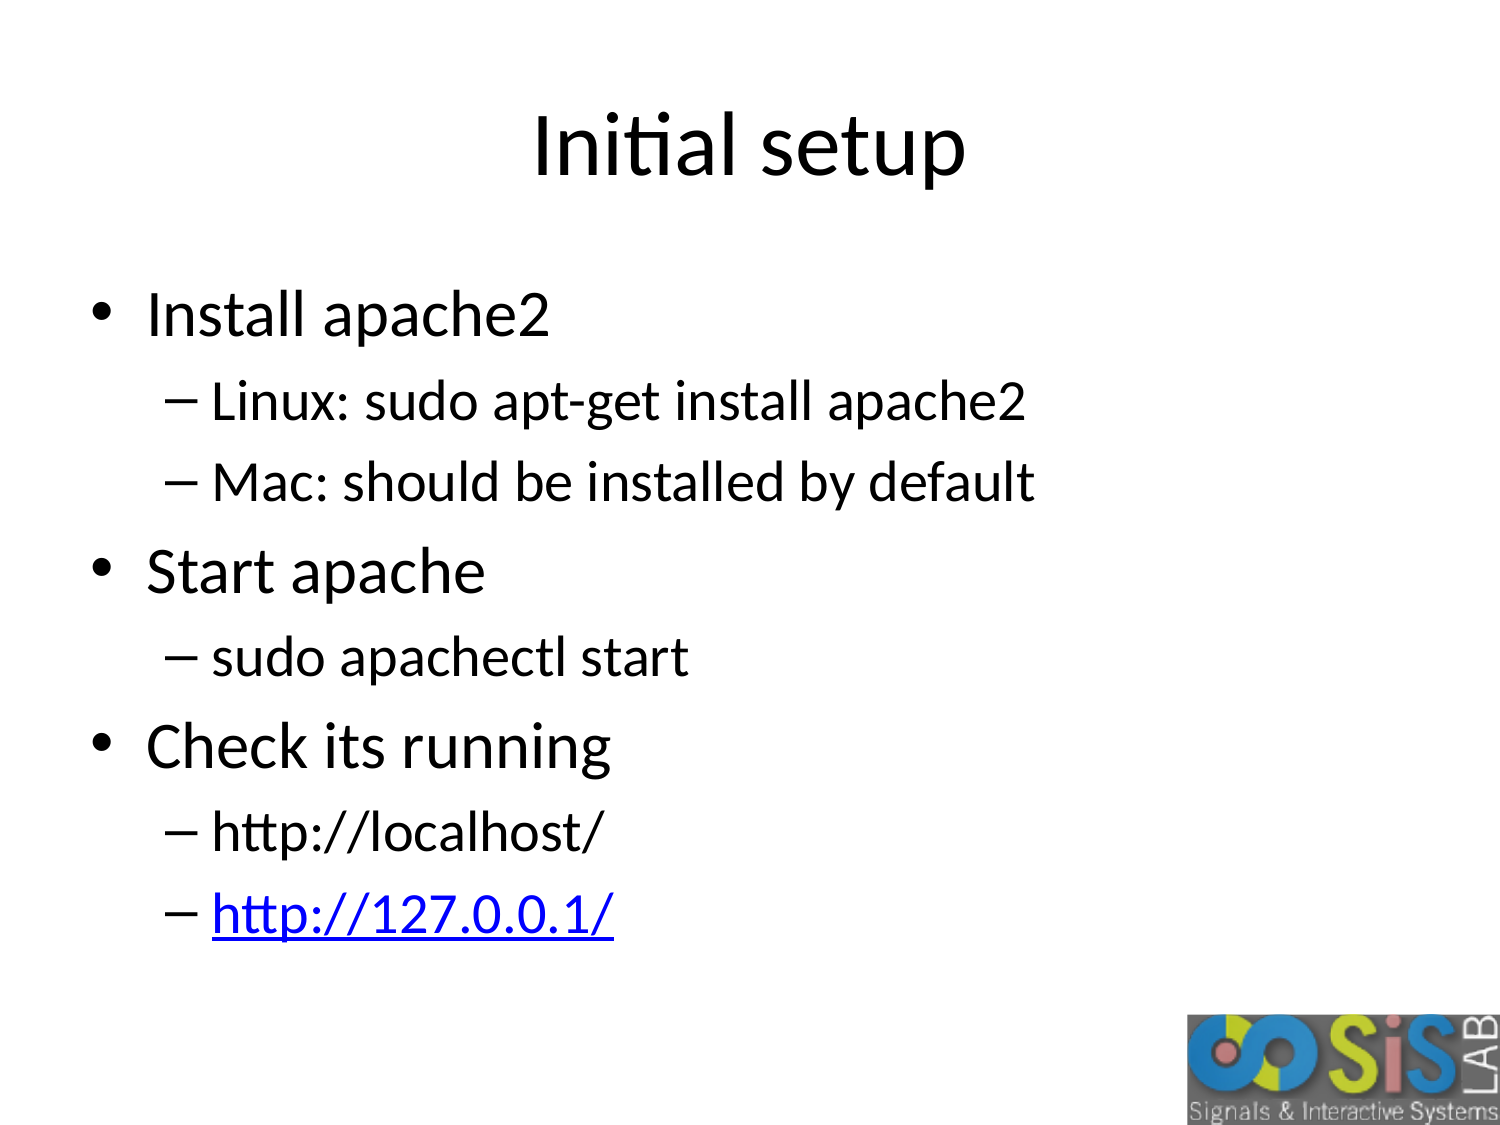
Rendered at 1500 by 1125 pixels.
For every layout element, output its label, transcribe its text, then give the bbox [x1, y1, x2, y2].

list Install apache2 Linux: sudo apt-get install apache2 Mac: should be installed by default Start apache sudo apachectl start Check its running http://localhost/ http://127.0.0.1/ [75, 262, 1425, 1005]
title Initial setup [75, 45, 1425, 233]
picture [1187, 1014, 1500, 1125]
